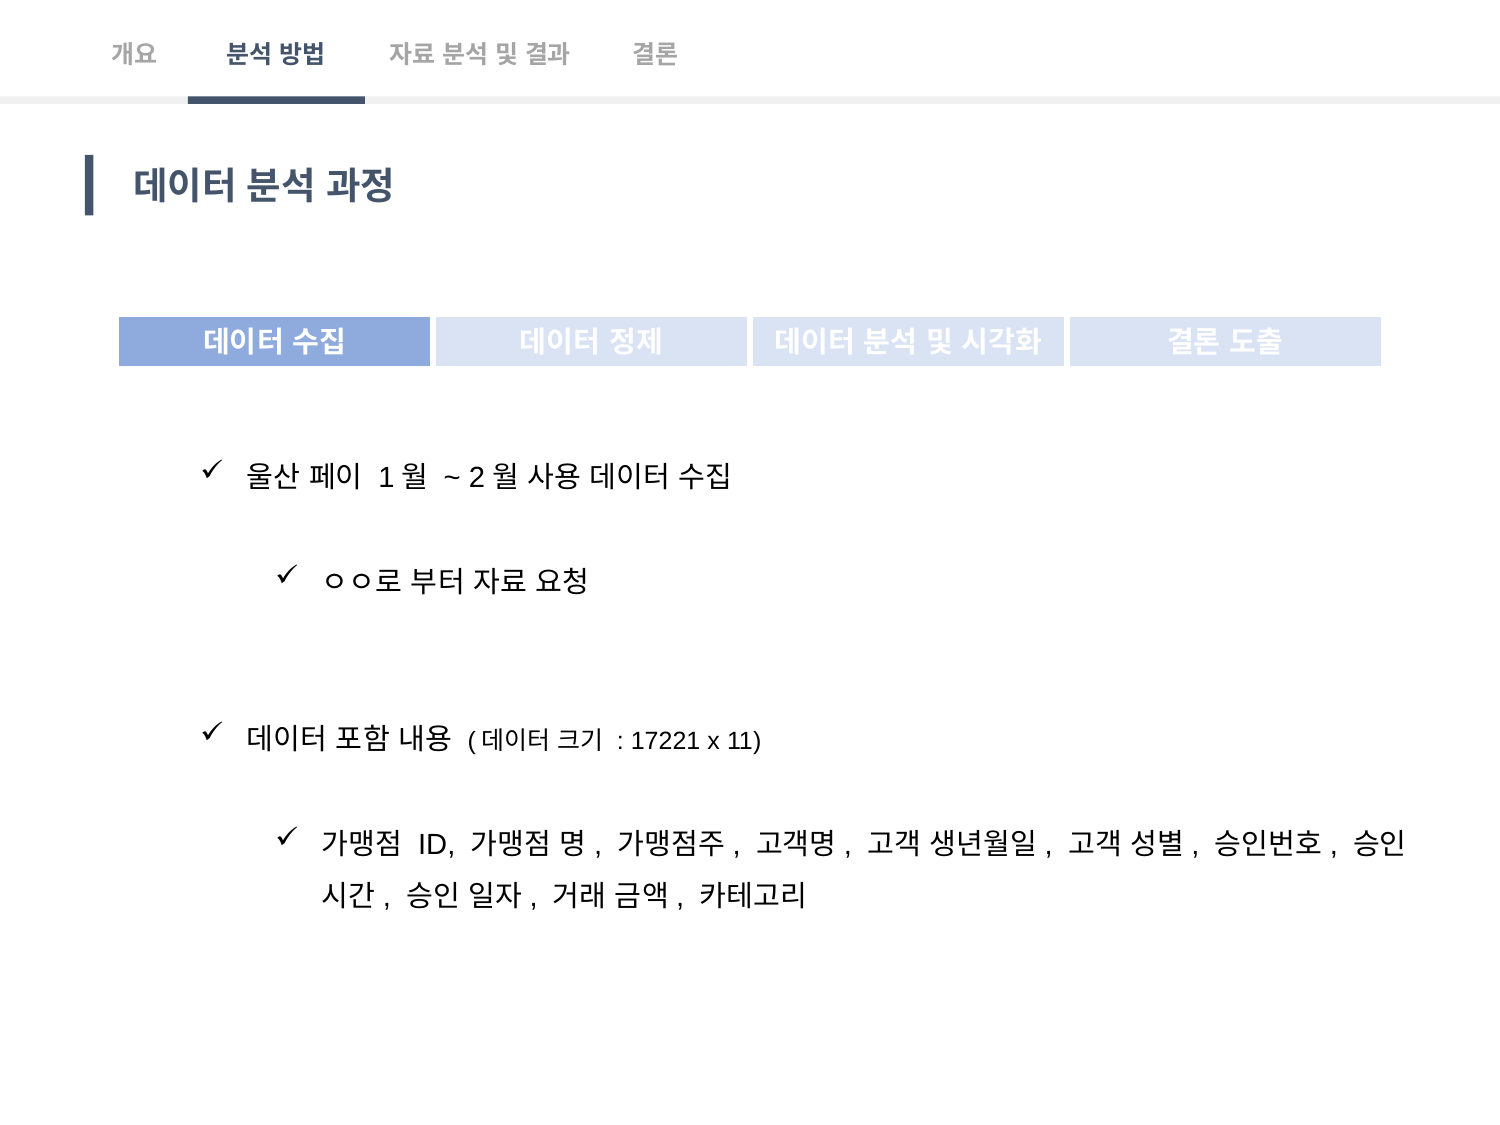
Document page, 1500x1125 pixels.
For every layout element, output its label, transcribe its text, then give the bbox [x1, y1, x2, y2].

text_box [116, 313, 1384, 370]
text_box 울산 페이 1월 ~ 2월 사용 데이터 수집 ㅇㅇ로 부터 자료 요청 데이터 포함 내용 (데이터 크기 : 17221 x 11) 가맹점 ID, 가맹점 명, 가맹점주, 고객명, 고객 생년월일, 고객 성별, 승인번호, 승인 시간, 승인 일자, 거래 금액, 카테고리 [110, 433, 1467, 920]
text_box [0, 95, 187, 105]
text_box [187, 95, 366, 105]
text_box [84, 154, 94, 216]
text_box 결론 [617, 31, 694, 77]
text_box 데이터 분석 과정 [118, 154, 1071, 215]
text_box [366, 95, 1500, 105]
text_box 자료 분석 및 결과 [374, 31, 587, 77]
text_box 개요 [97, 31, 173, 77]
text_box 분석 방법 [212, 31, 341, 77]
